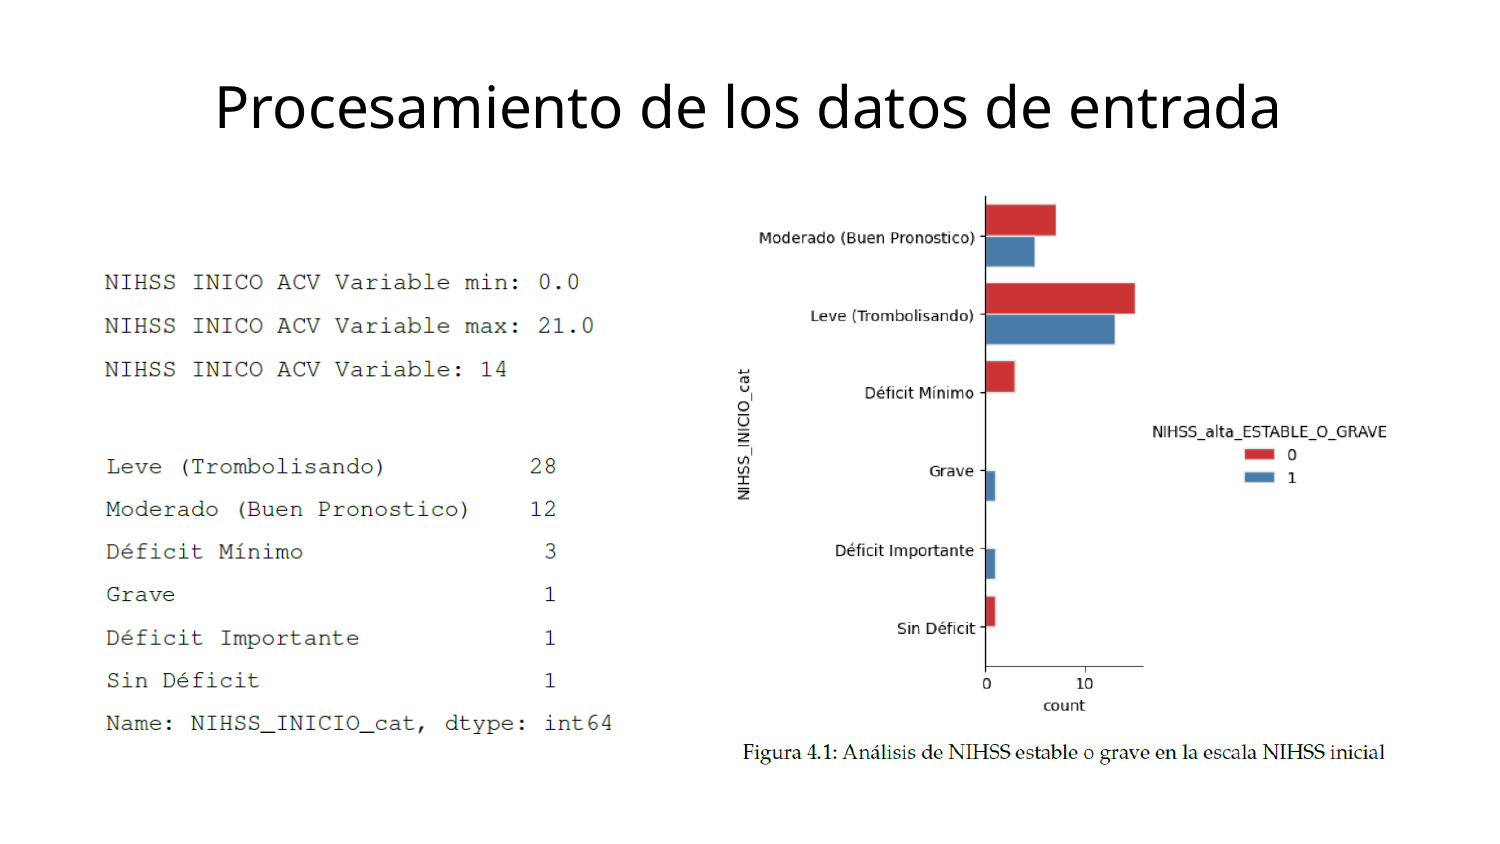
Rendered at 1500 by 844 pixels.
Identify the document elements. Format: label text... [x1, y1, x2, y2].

picture [94, 256, 635, 394]
text_box Procesamiento de los datos de entrada [112, 67, 1385, 144]
picture [707, 188, 1405, 777]
picture [95, 449, 636, 735]
